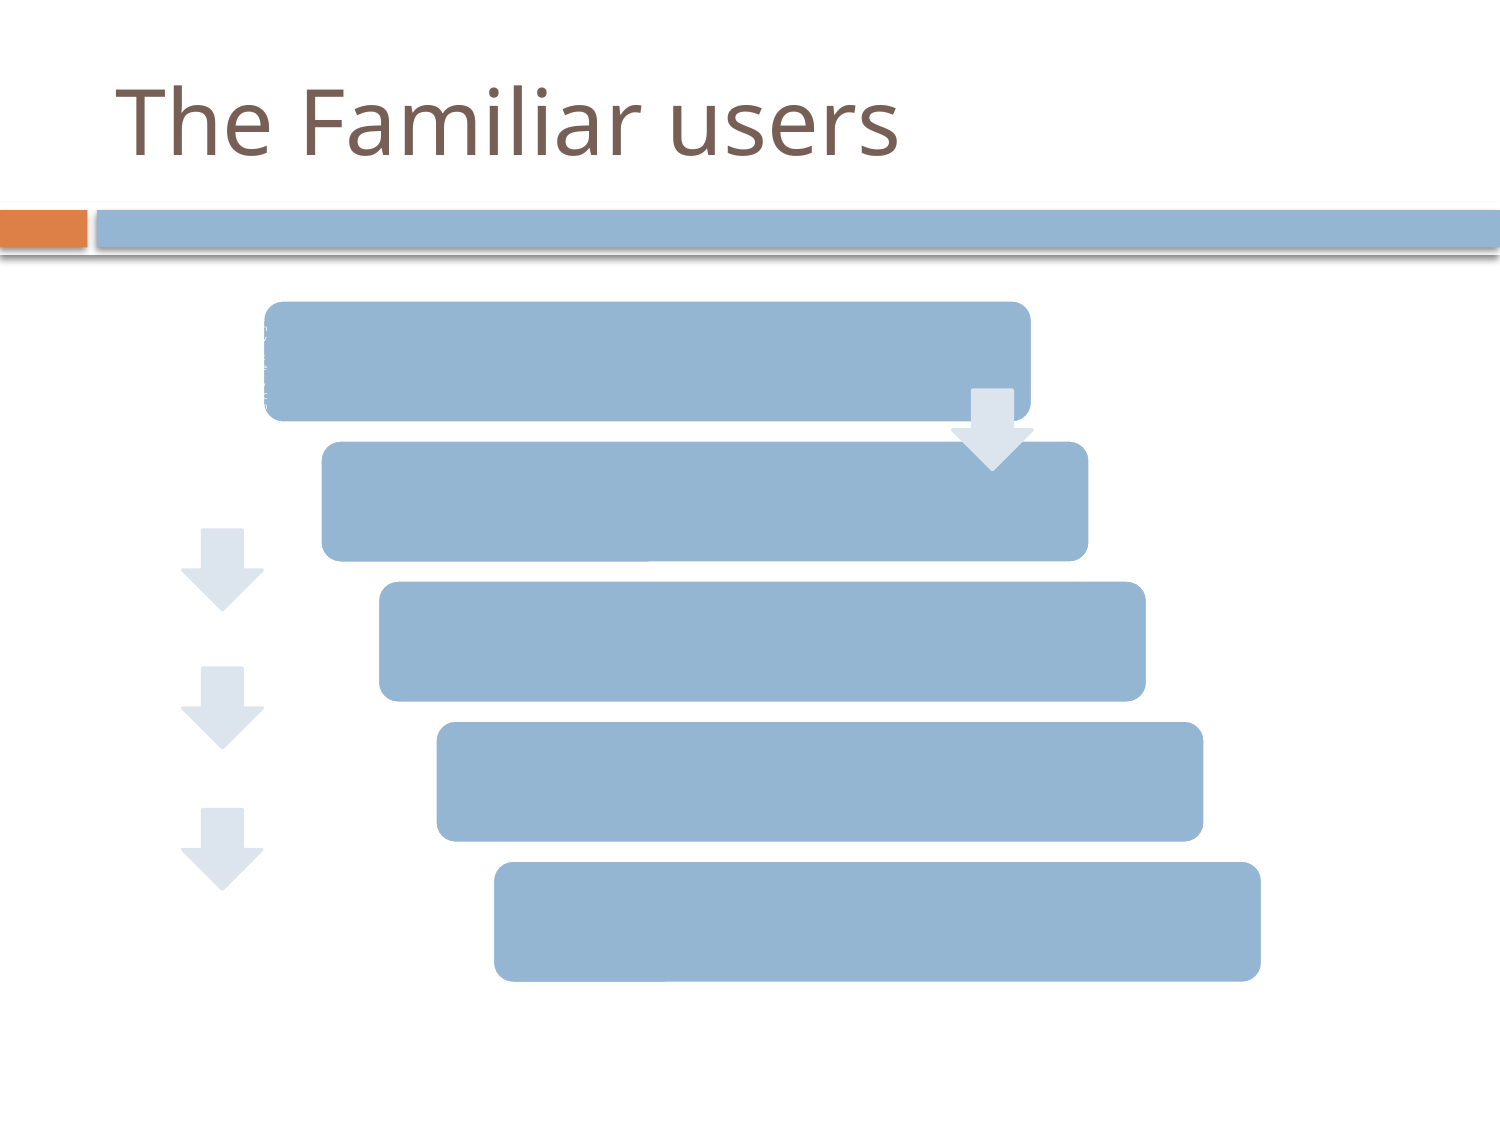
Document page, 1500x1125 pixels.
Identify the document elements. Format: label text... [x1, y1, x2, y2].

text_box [262, 299, 1263, 984]
title The Familiar users [100, 37, 1438, 200]
list [100, 262, 1438, 1000]
